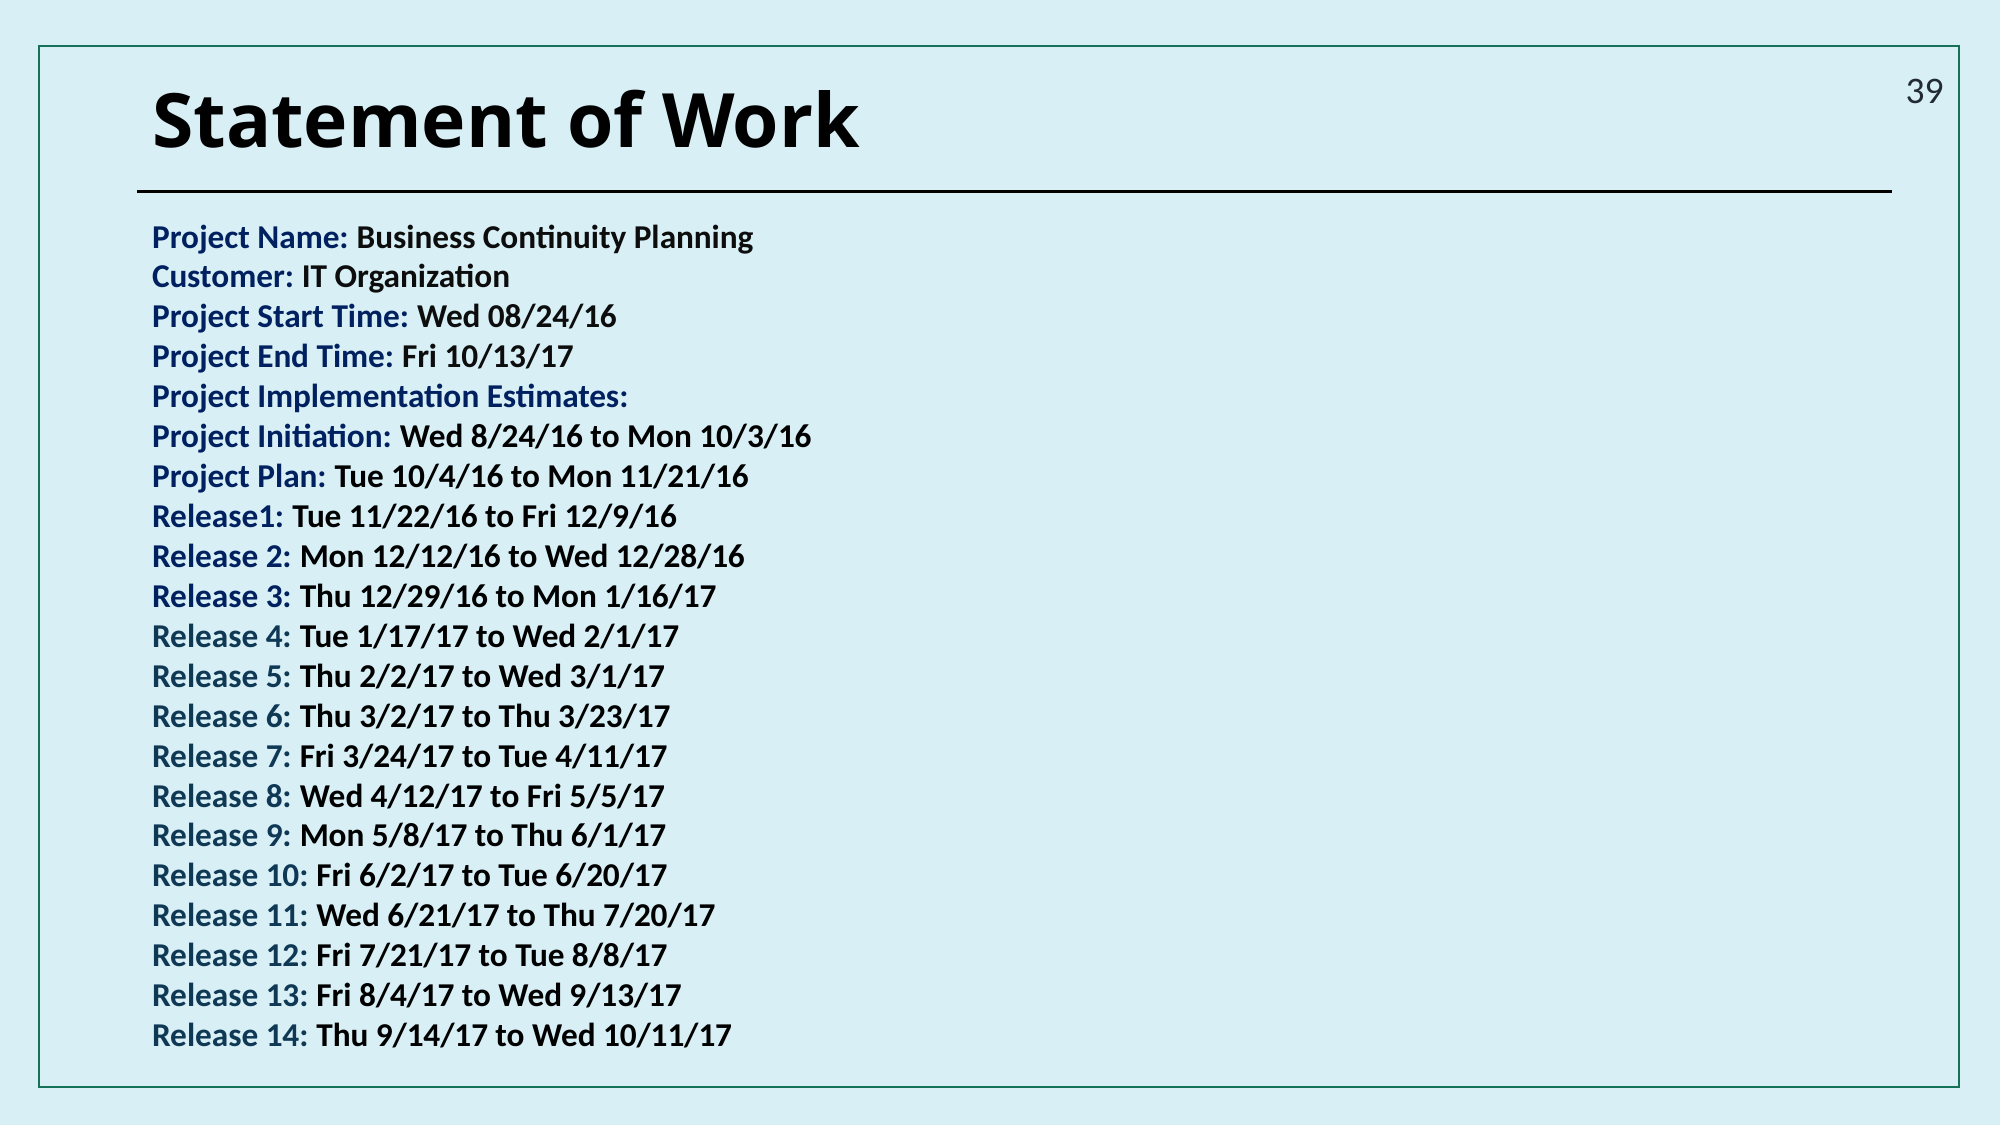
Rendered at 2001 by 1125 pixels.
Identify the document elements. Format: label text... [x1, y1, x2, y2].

text_box Project Name: Business Continuity Planning Customer: IT Organization Project Start Time: Wed 08/24/16 Project End Time: Fri 10/13/17 Project Implementation Estimates: Project Initiation: Wed 8/24/16 to Mon 10/3/16 Project Plan: Tue 10/4/16 to Mon 11/21/16 Release1: Tue 11/22/16 to Fri 12/9/16 Release 2: Mon 12/12/16 to Wed 12/28/16 Release 3: Thu 12/29/16 to Mon 1/16/17 Release 4: Tue 1/17/17 to Wed 2/1/17 Release 5: Thu 2/2/17 to Wed 3/1/17 Release 6: Thu 3/2/17 to Thu 3/23/17 Release 7: Fri 3/24/17 to Tue 4/11/17 Release 8: Wed 4/12/17 to Fri 5/5/17 Release 9: Mon 5/8/17 to Thu 6/1/17 Release 10: Fri 6/2/17 to Tue 6/20/17 Release 11: Wed 6/21/17 to Thu 7/20/17 Release 12: Fri 7/21/17 to Tue 8/8/17 Release 13: Fri 8/4/17 to Wed 9/13/17 Release 14: Thu 9/14/17 to Wed 10/11/17 [137, 207, 1893, 1061]
text_box [38, 45, 1960, 1088]
slide_number 39 [1508, 58, 1959, 119]
